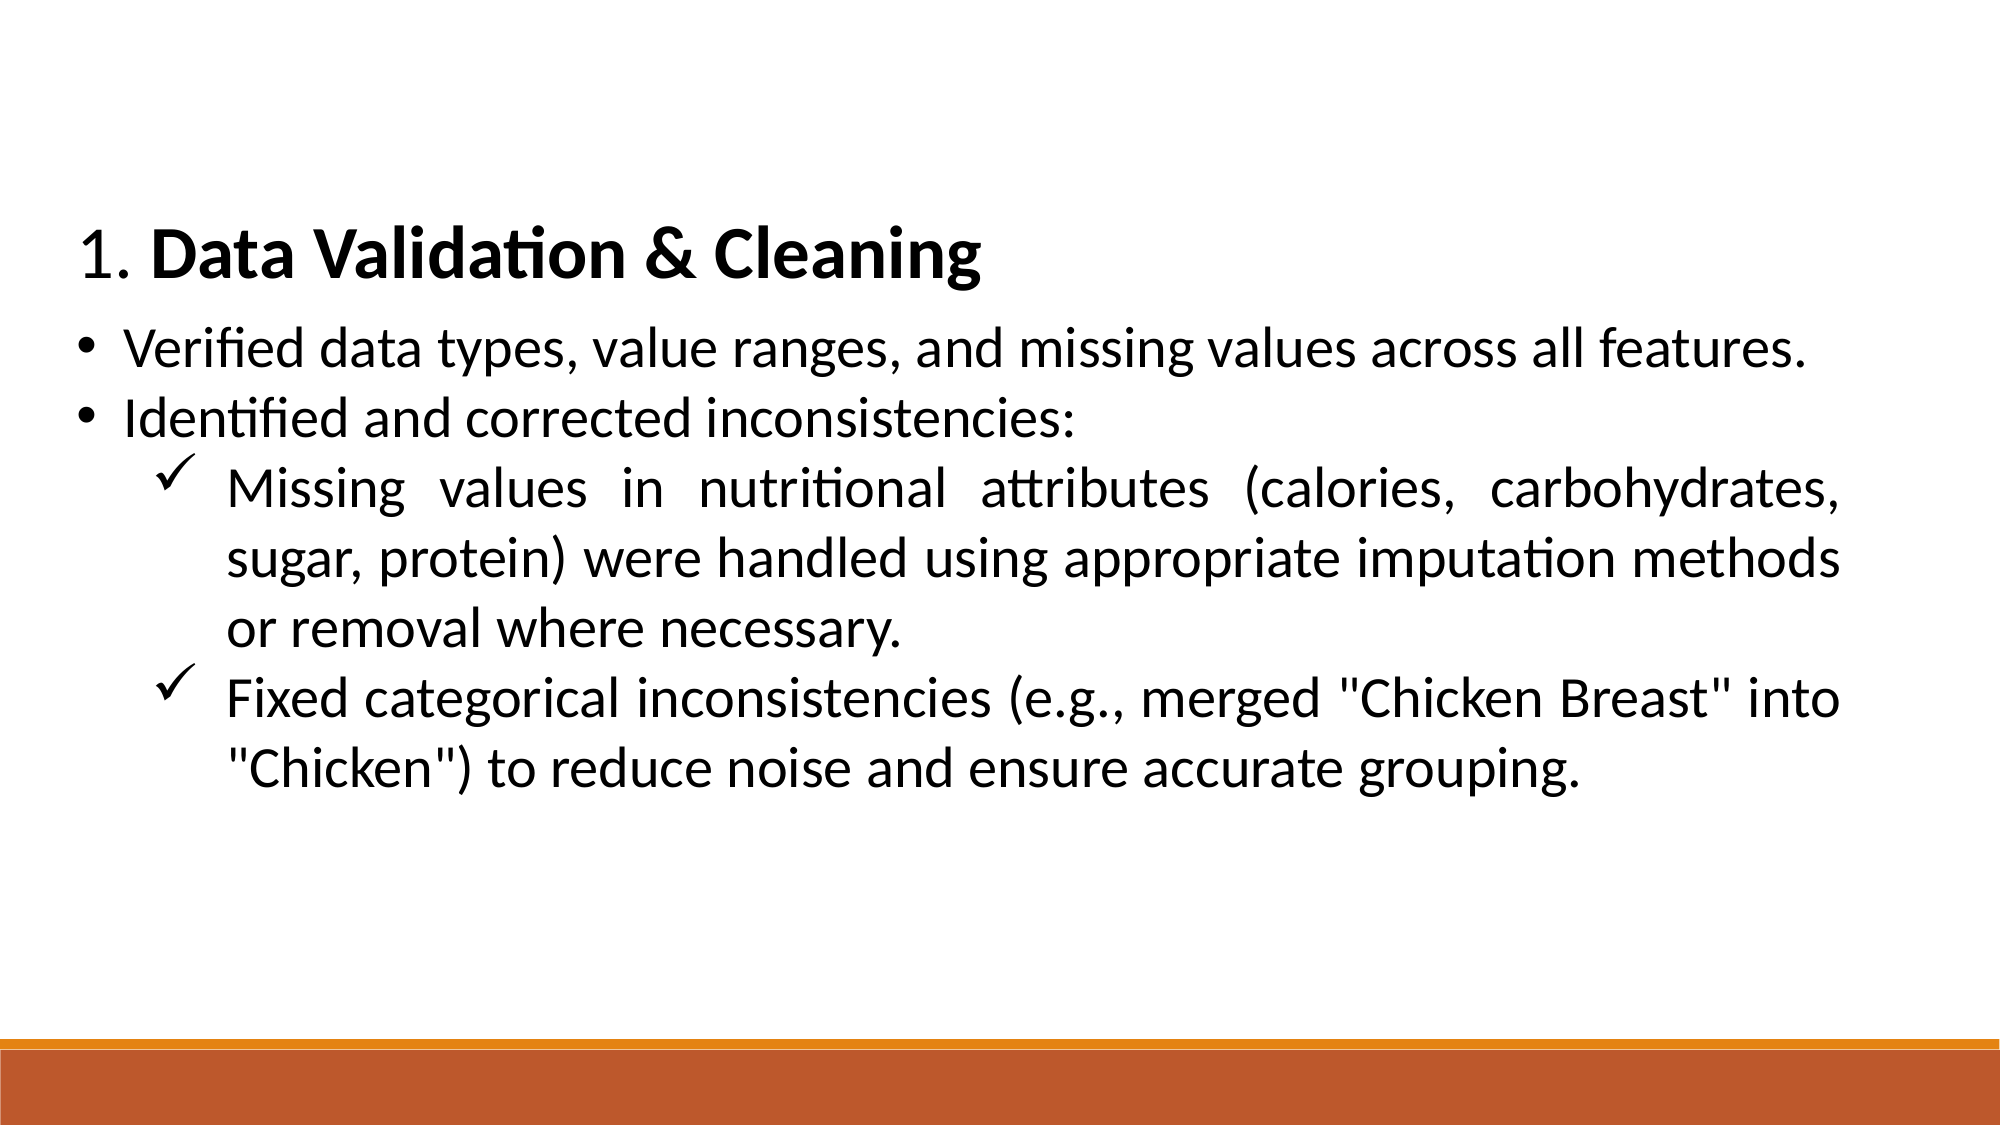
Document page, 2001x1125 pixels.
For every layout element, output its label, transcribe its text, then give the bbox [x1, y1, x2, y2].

text_box Verified data types, value ranges, and missing values across all features. Identified and corrected inconsistencies: Missing values in nutritional attributes (calories, carbohydrates, sugar, protein) were handled using appropriate imputation methods or removal where necessary. Fixed categorical inconsistencies (e.g., merged "Chicken Breast" into "Chicken") to reduce noise and ensure accurate grouping. [61, 302, 1857, 877]
text_box 1. Data Validation & Cleaning [61, 196, 1062, 301]
